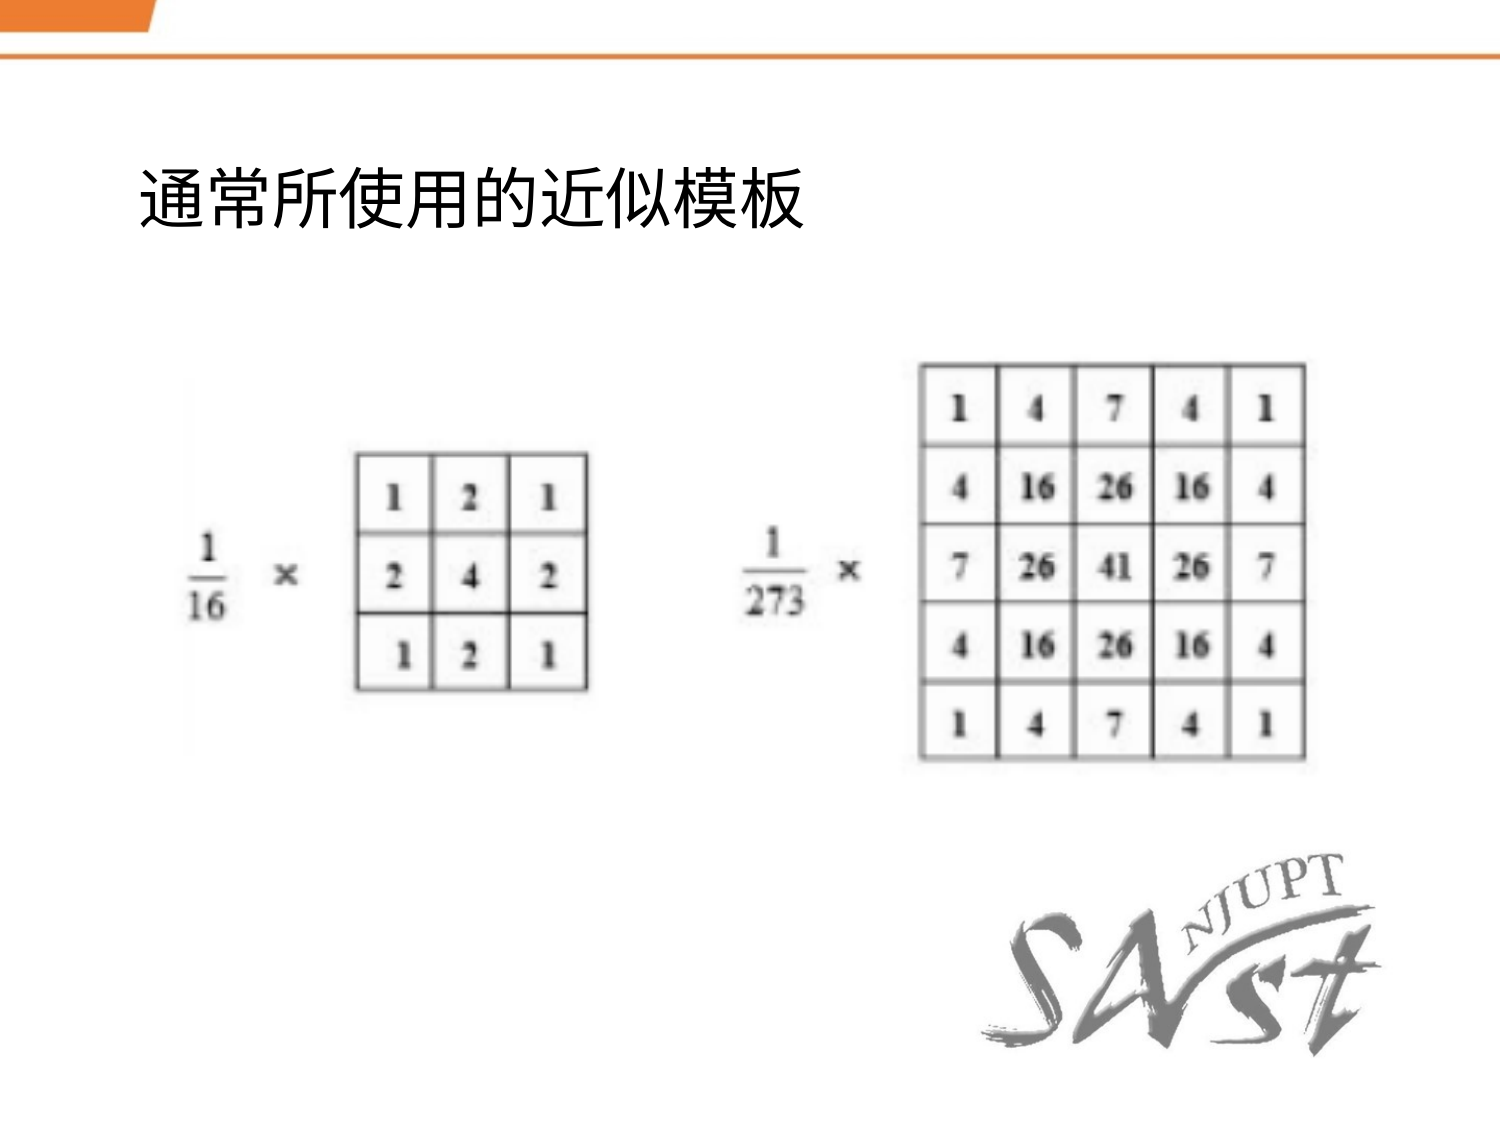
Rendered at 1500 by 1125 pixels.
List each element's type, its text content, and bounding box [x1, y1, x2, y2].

text_box 通常所使用的近似模板 [123, 148, 1412, 244]
picture [0, 0, 1500, 1125]
